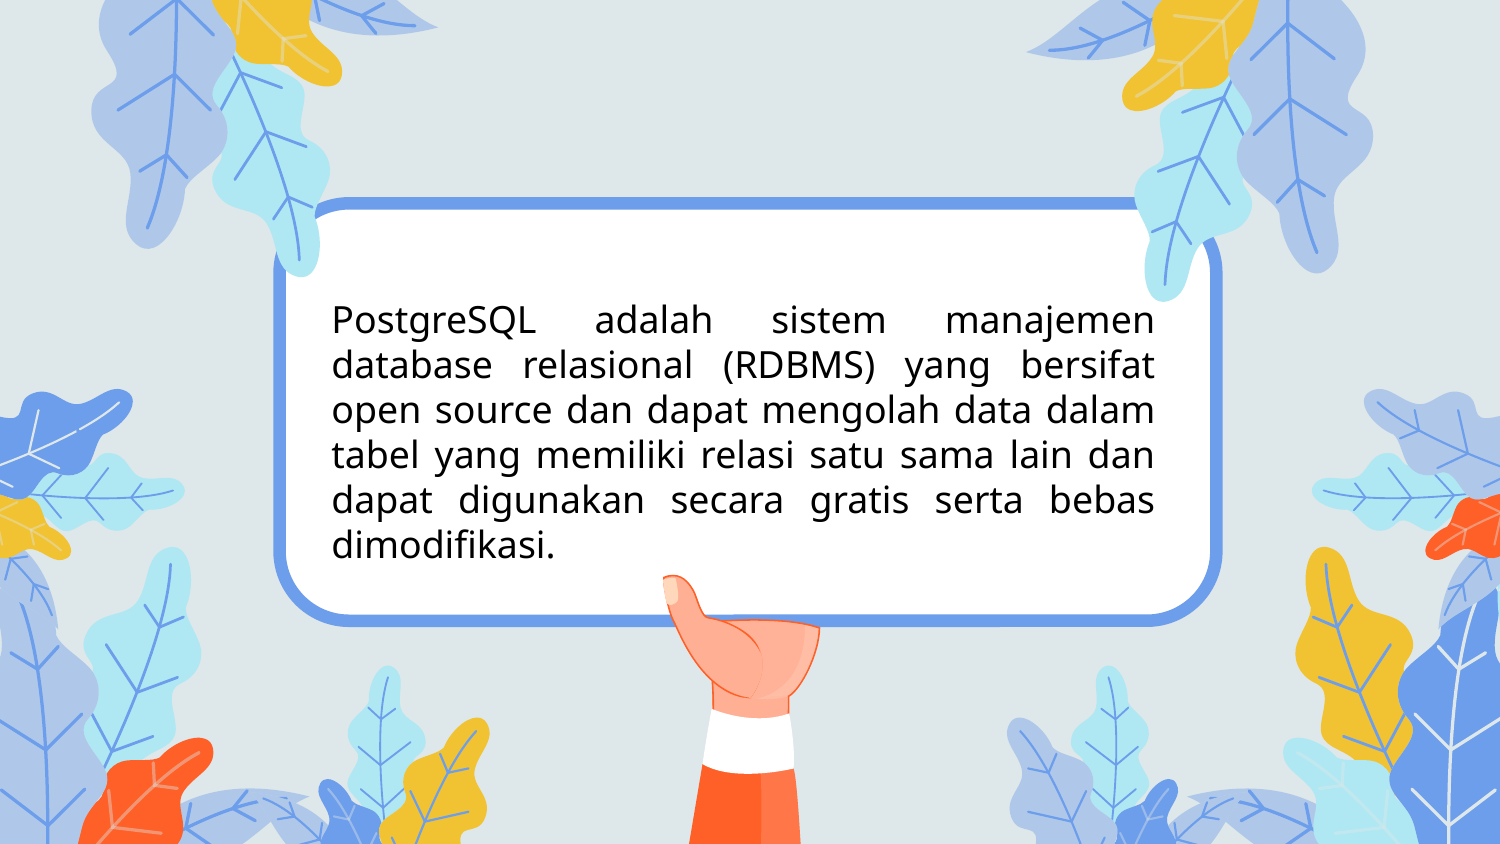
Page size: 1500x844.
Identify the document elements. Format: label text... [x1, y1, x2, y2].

subtitle PostgreSQL adalah sistem manajemen database relasional (RDBMS) yang bersifat open source dan dapat mengolah data dalam tabel yang memiliki relasi satu sama lain dan dapat digunakan secara gratis serta bebas dimodifikasi. [316, 281, 1171, 610]
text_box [77, 0, 453, 280]
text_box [1011, 0, 1387, 305]
